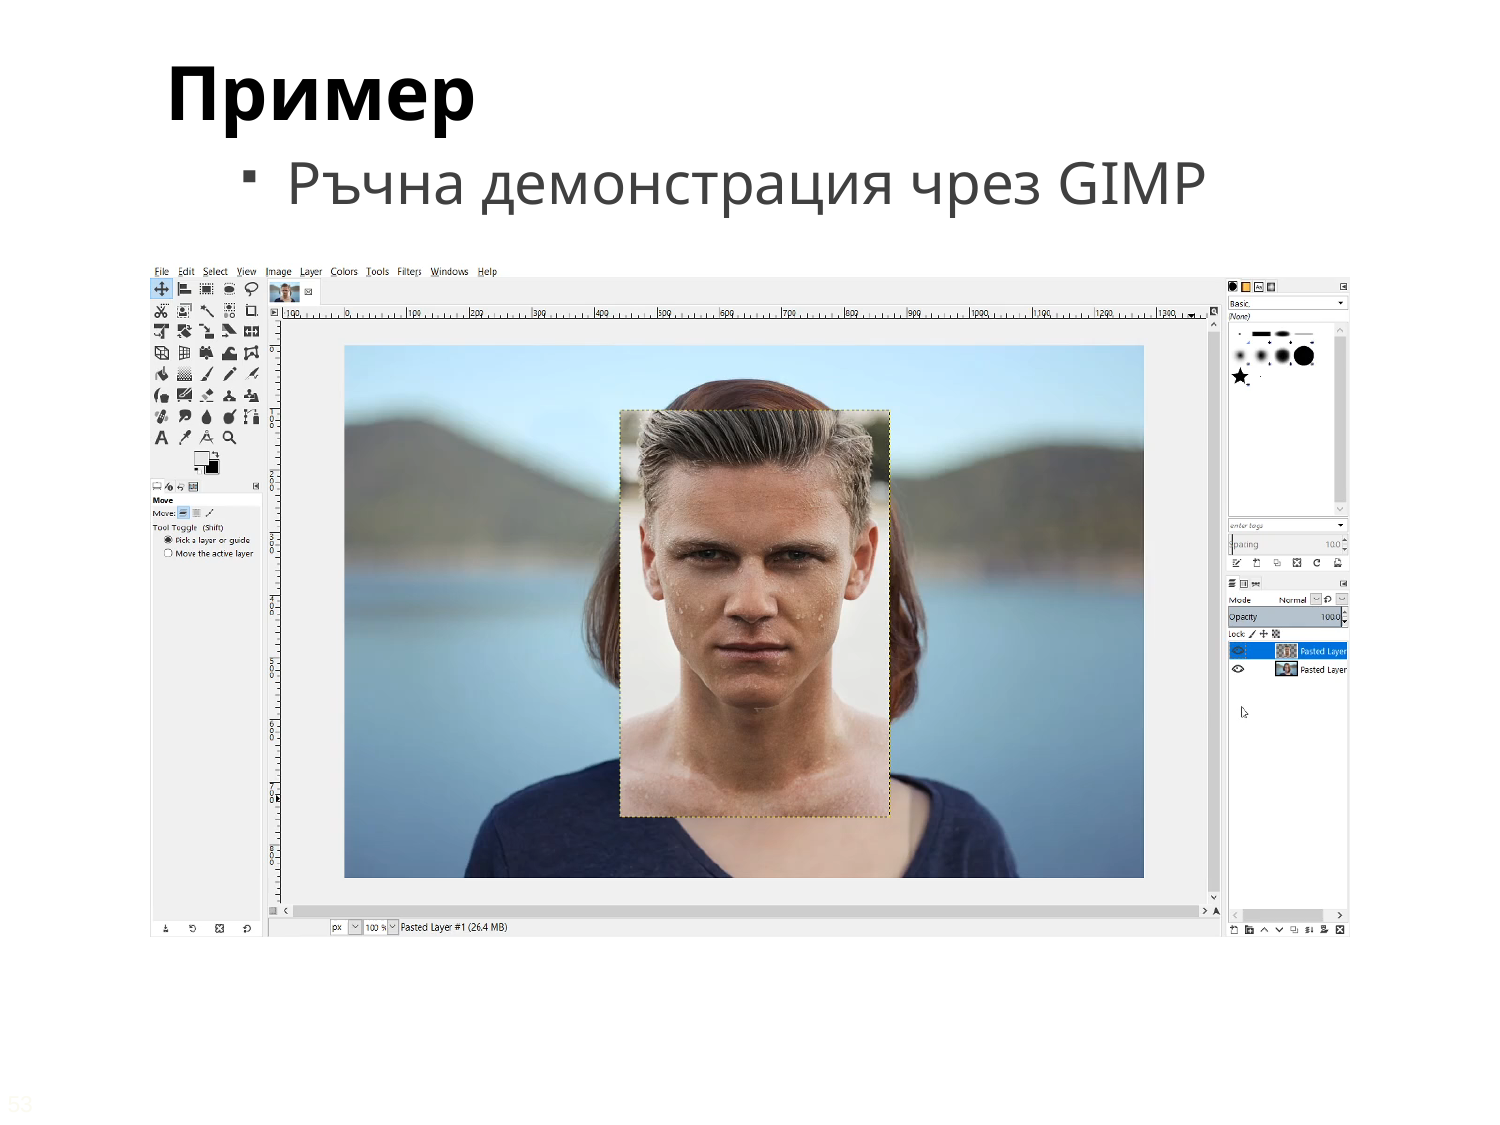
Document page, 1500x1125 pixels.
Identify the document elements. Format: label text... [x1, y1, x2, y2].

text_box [149, 262, 1351, 938]
list Пример Ръчна демонстрация чрез GIMP [150, 37, 1488, 1113]
